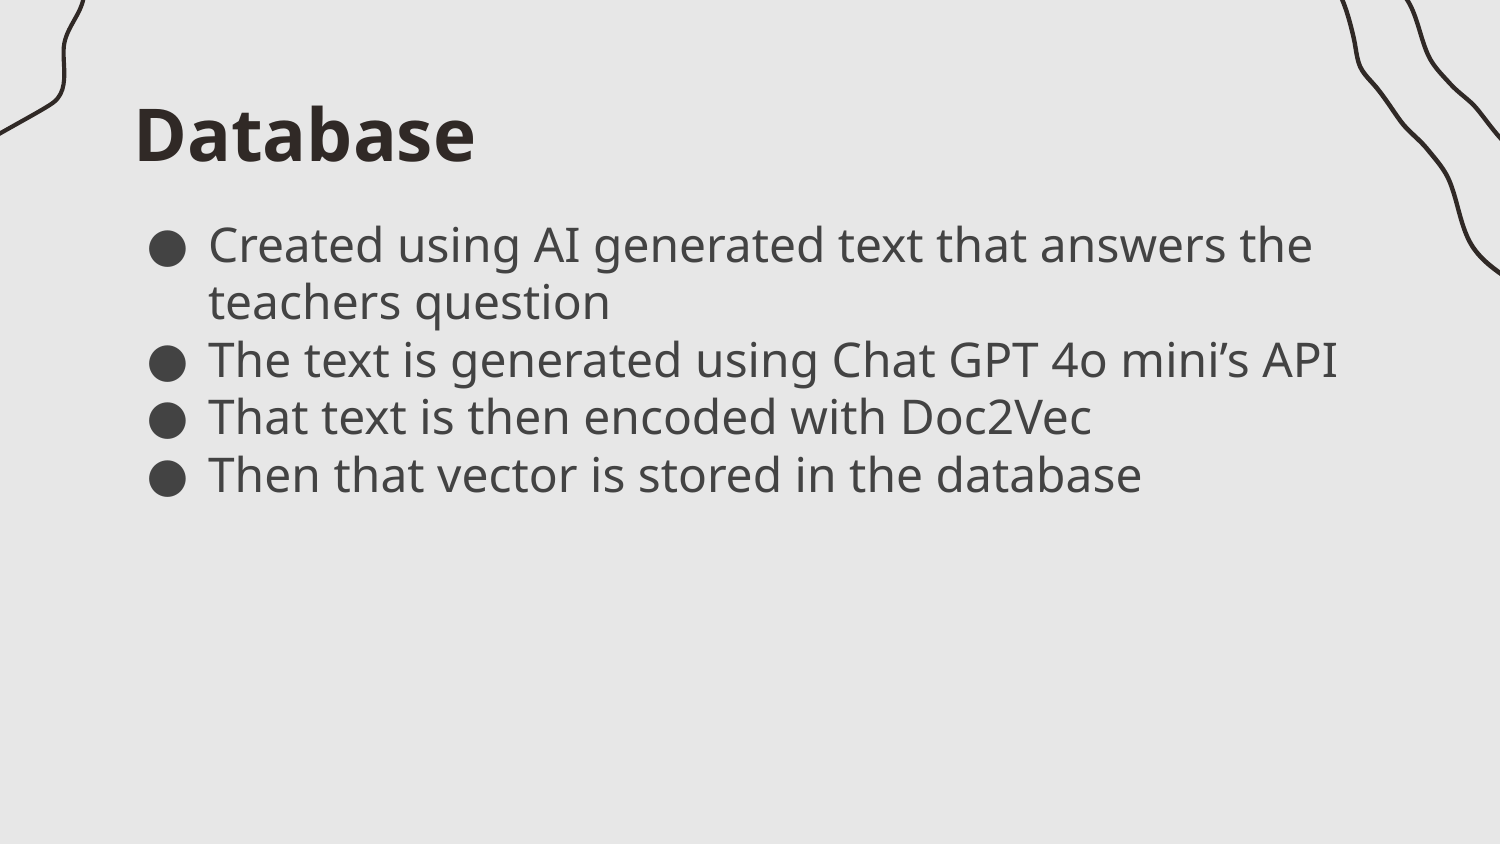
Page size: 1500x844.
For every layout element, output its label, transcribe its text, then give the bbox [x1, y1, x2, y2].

title Database [118, 85, 1382, 180]
list Created using AI generated text that answers the teachers question The text is generated using Chat GPT 4o mini’s API That text is then encoded with Doc2Vec Then that vector is stored in the database [118, 199, 1382, 760]
